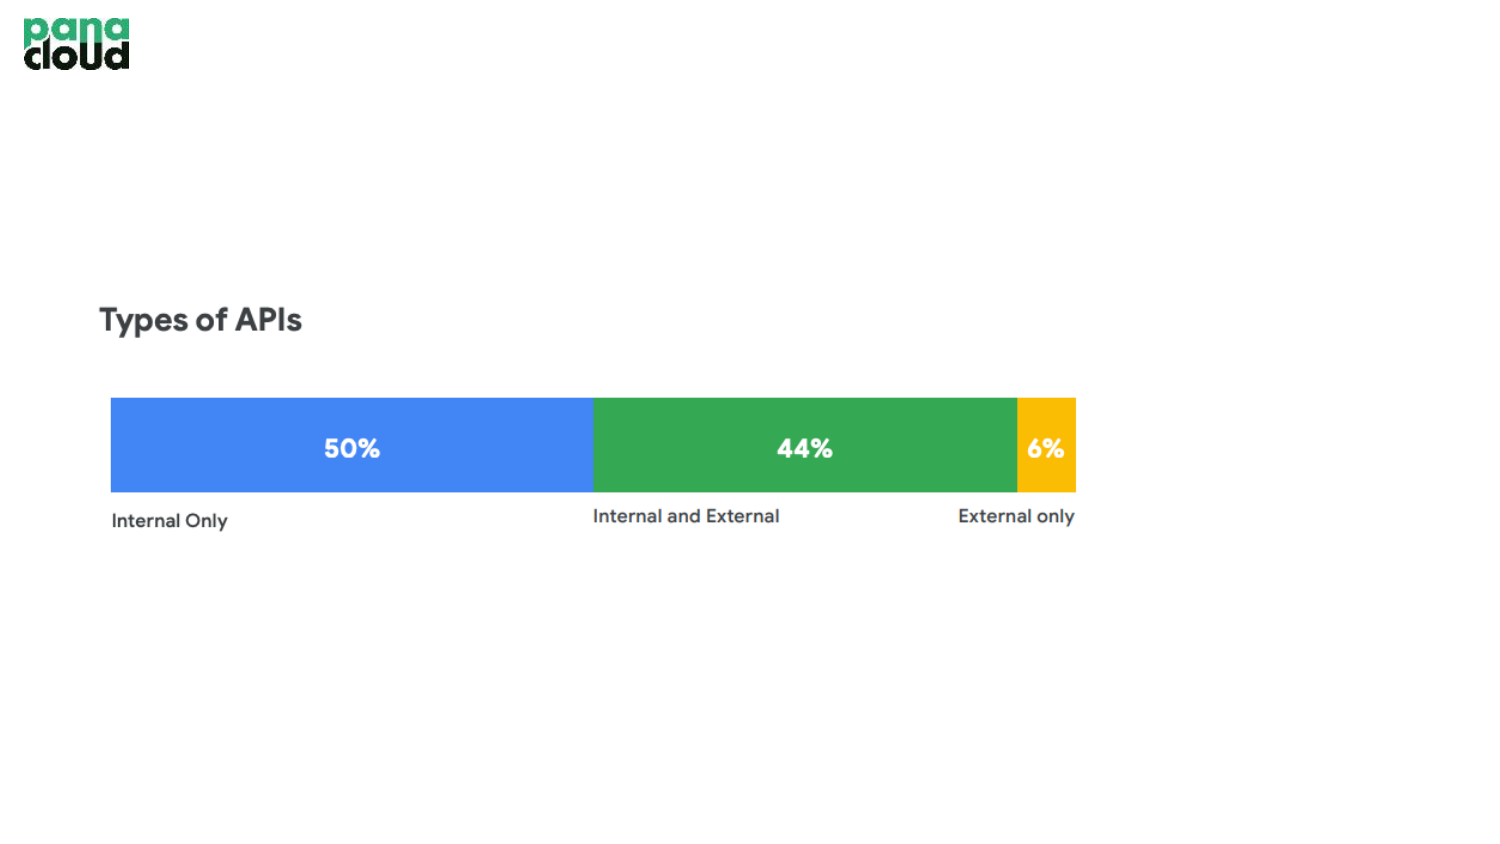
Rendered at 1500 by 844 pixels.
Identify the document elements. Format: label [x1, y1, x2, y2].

picture [24, 18, 129, 70]
picture [74, 277, 1112, 544]
